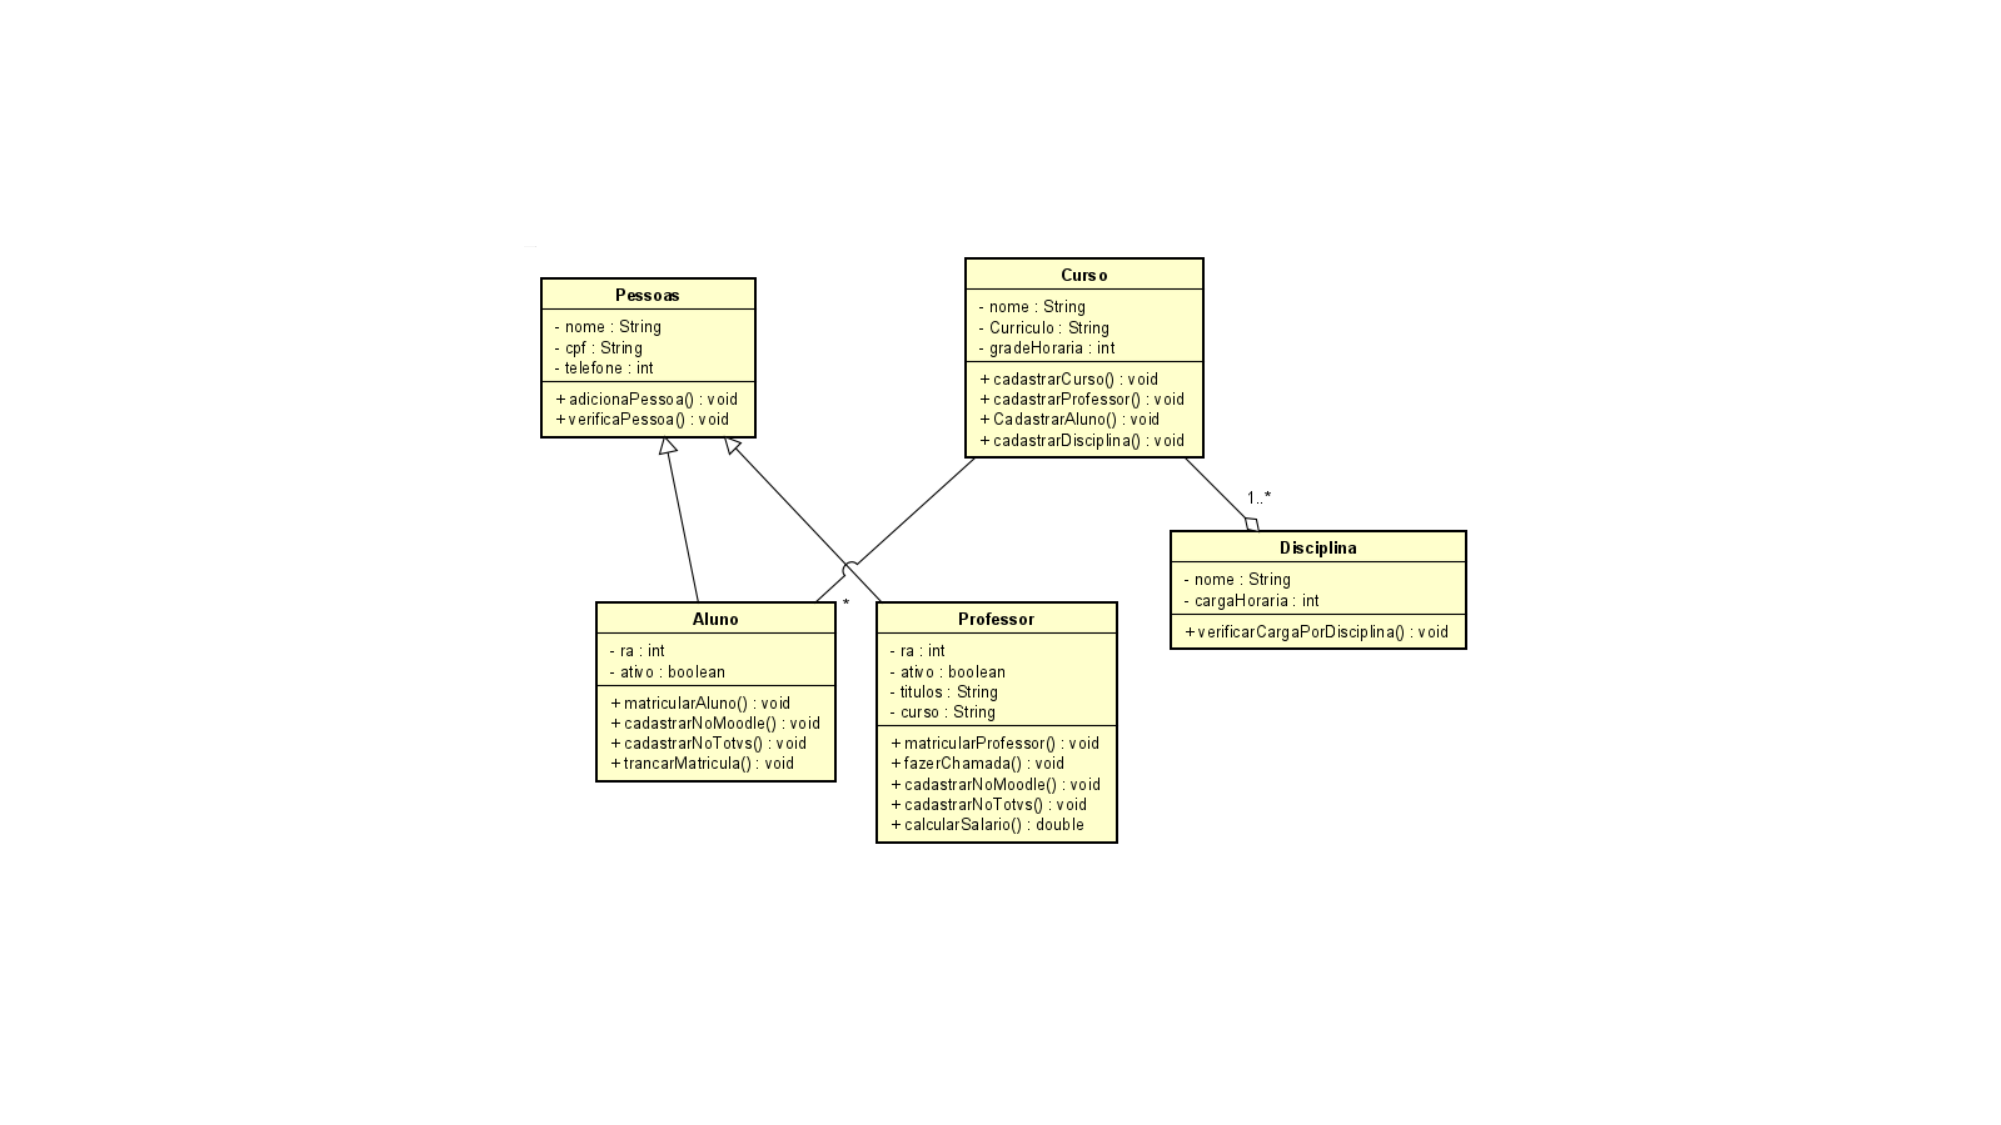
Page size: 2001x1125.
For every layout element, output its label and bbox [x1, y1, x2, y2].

picture [524, 246, 1475, 879]
